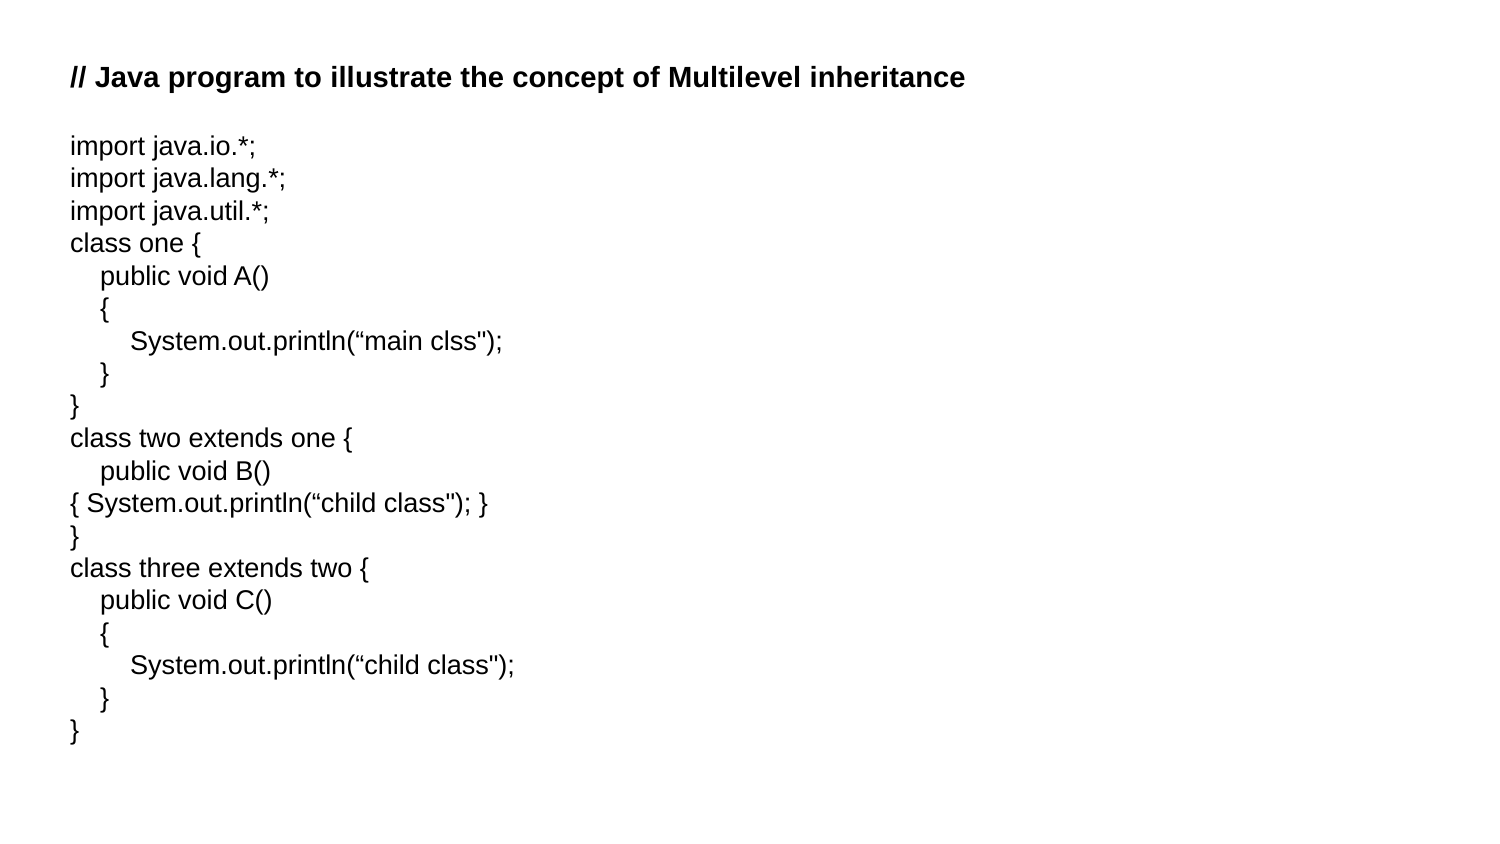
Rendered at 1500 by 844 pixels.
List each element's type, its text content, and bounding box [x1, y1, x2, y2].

text_box // Java program to illustrate the concept of Multilevel inheritance import java.io.*; import java.lang.*; import java.util.*; class one { public void A() { System.out.println(“main clss"); } } class two extends one { public void B() { System.out.println(“child class"); } } class three extends two { public void C() { System.out.println(“child class"); } } [55, 50, 1477, 786]
